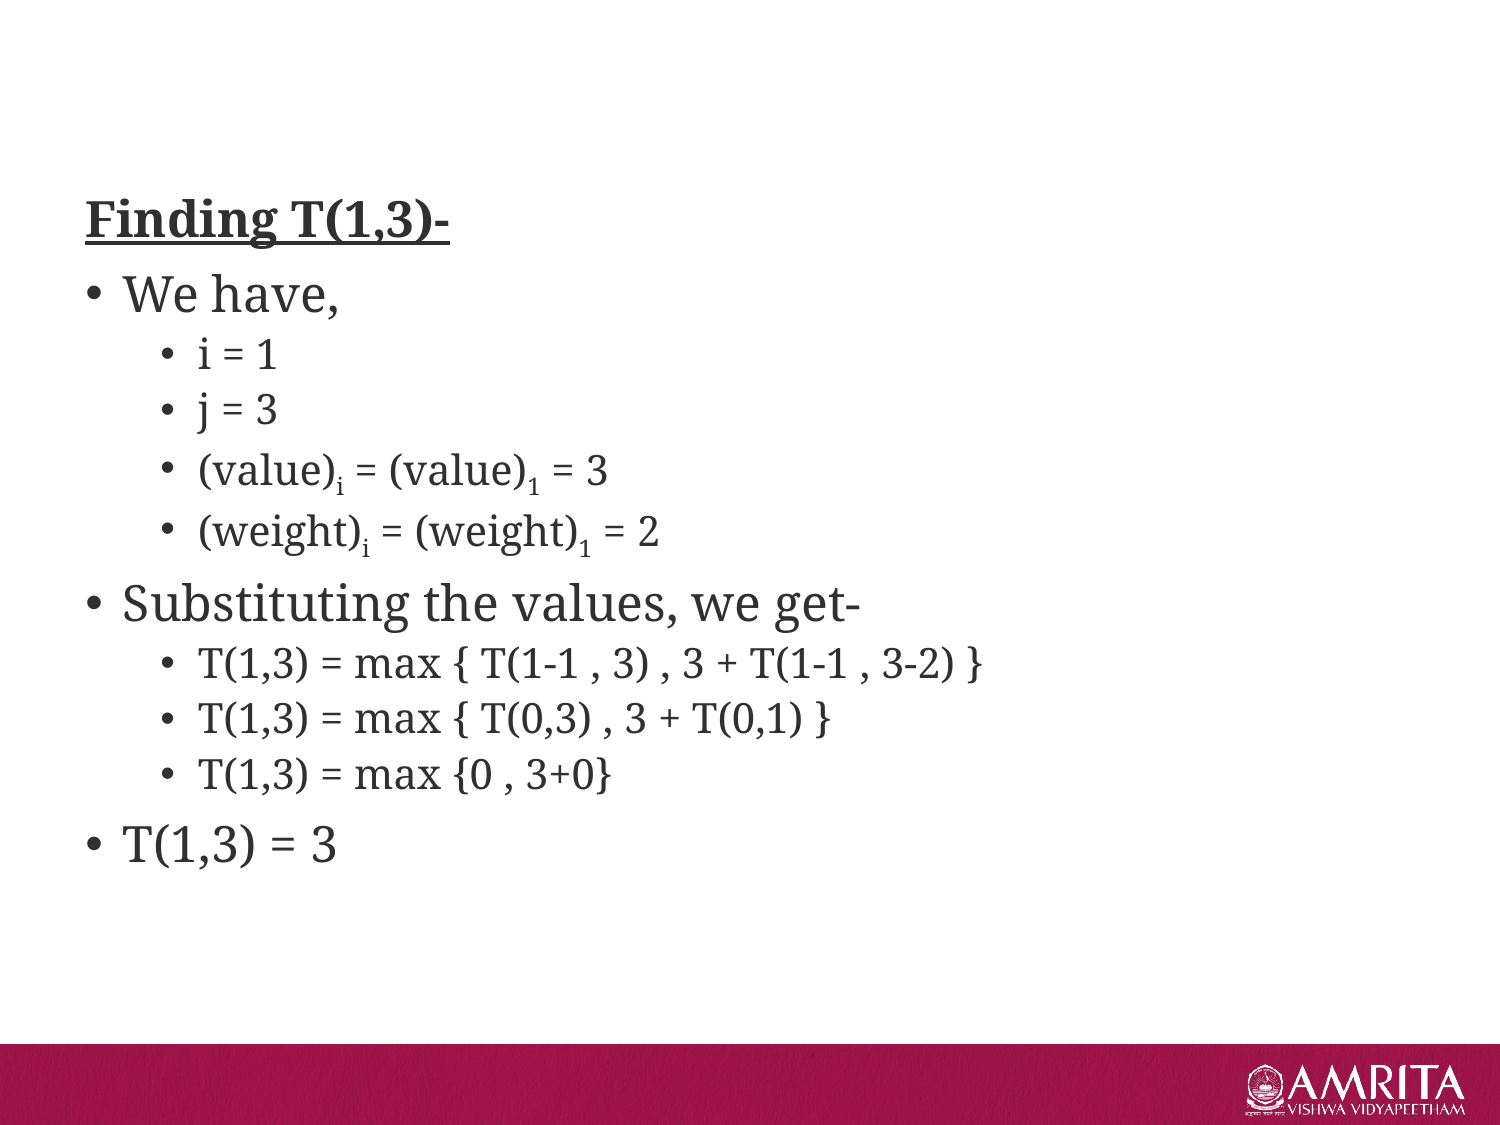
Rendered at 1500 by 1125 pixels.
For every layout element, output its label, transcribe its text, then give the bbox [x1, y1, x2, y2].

picture [0, 1044, 1500, 1125]
list Finding T(1,3)- We have, i = 1 j = 3 (value)i = (value)1 = 3 (weight)i = (weight)1 = 2 Substituting the values, we get- T(1,3) = max { T(1-1 , 3) , 3 + T(1-1 , 3-2) } T(1,3) = max { T(0,3) , 3 + T(0,1) } T(1,3) = max {0 , 3+0} T(1,3) = 3 [70, 186, 1450, 992]
